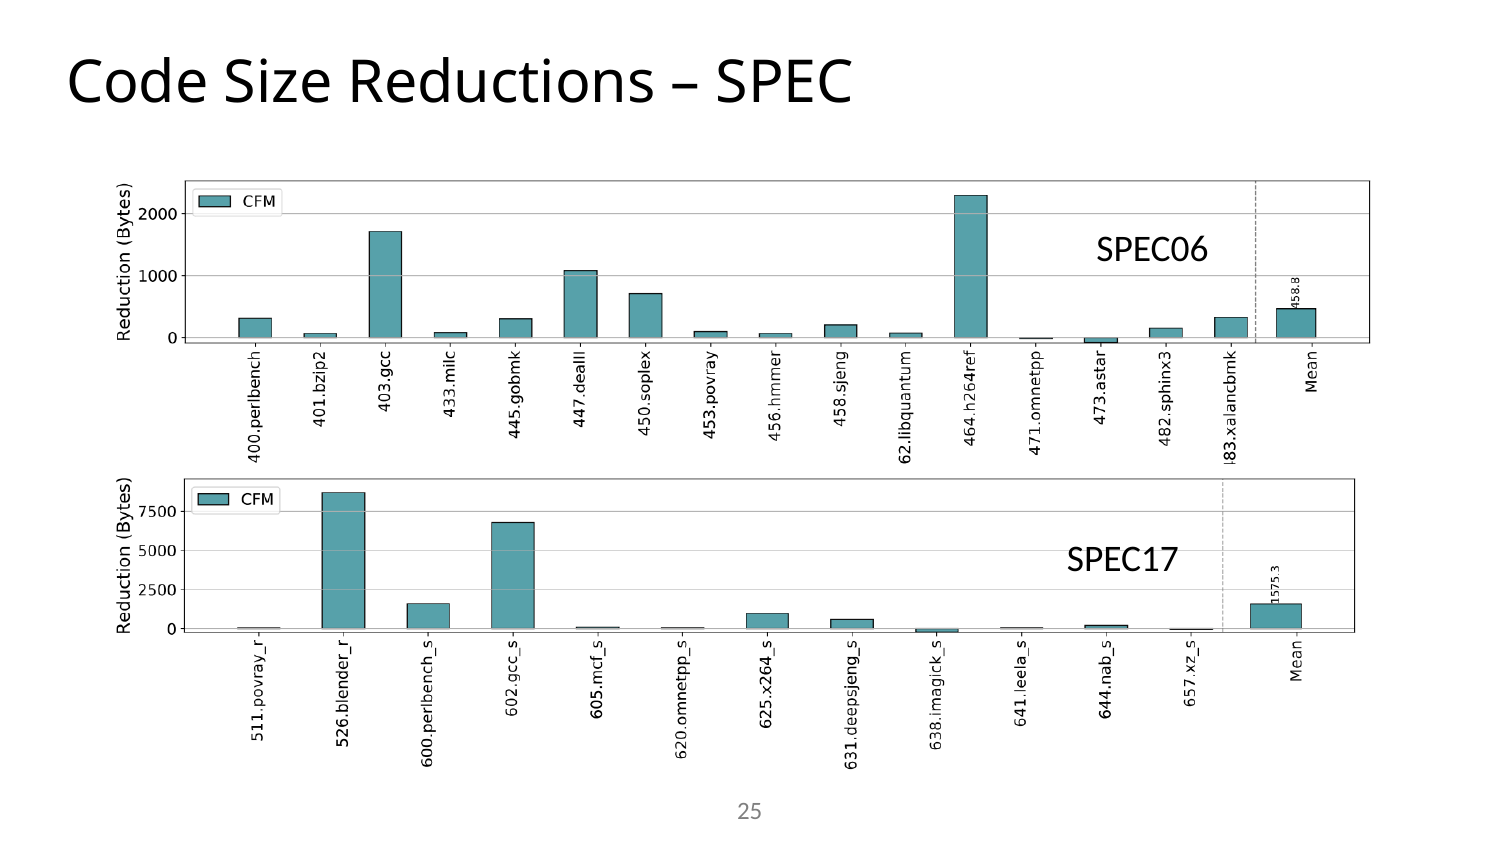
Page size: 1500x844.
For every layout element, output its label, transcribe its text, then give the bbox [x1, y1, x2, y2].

picture [103, 165, 1379, 780]
text_box 25 [704, 780, 795, 843]
title Code Size Reductions – SPEC [51, 36, 1449, 130]
